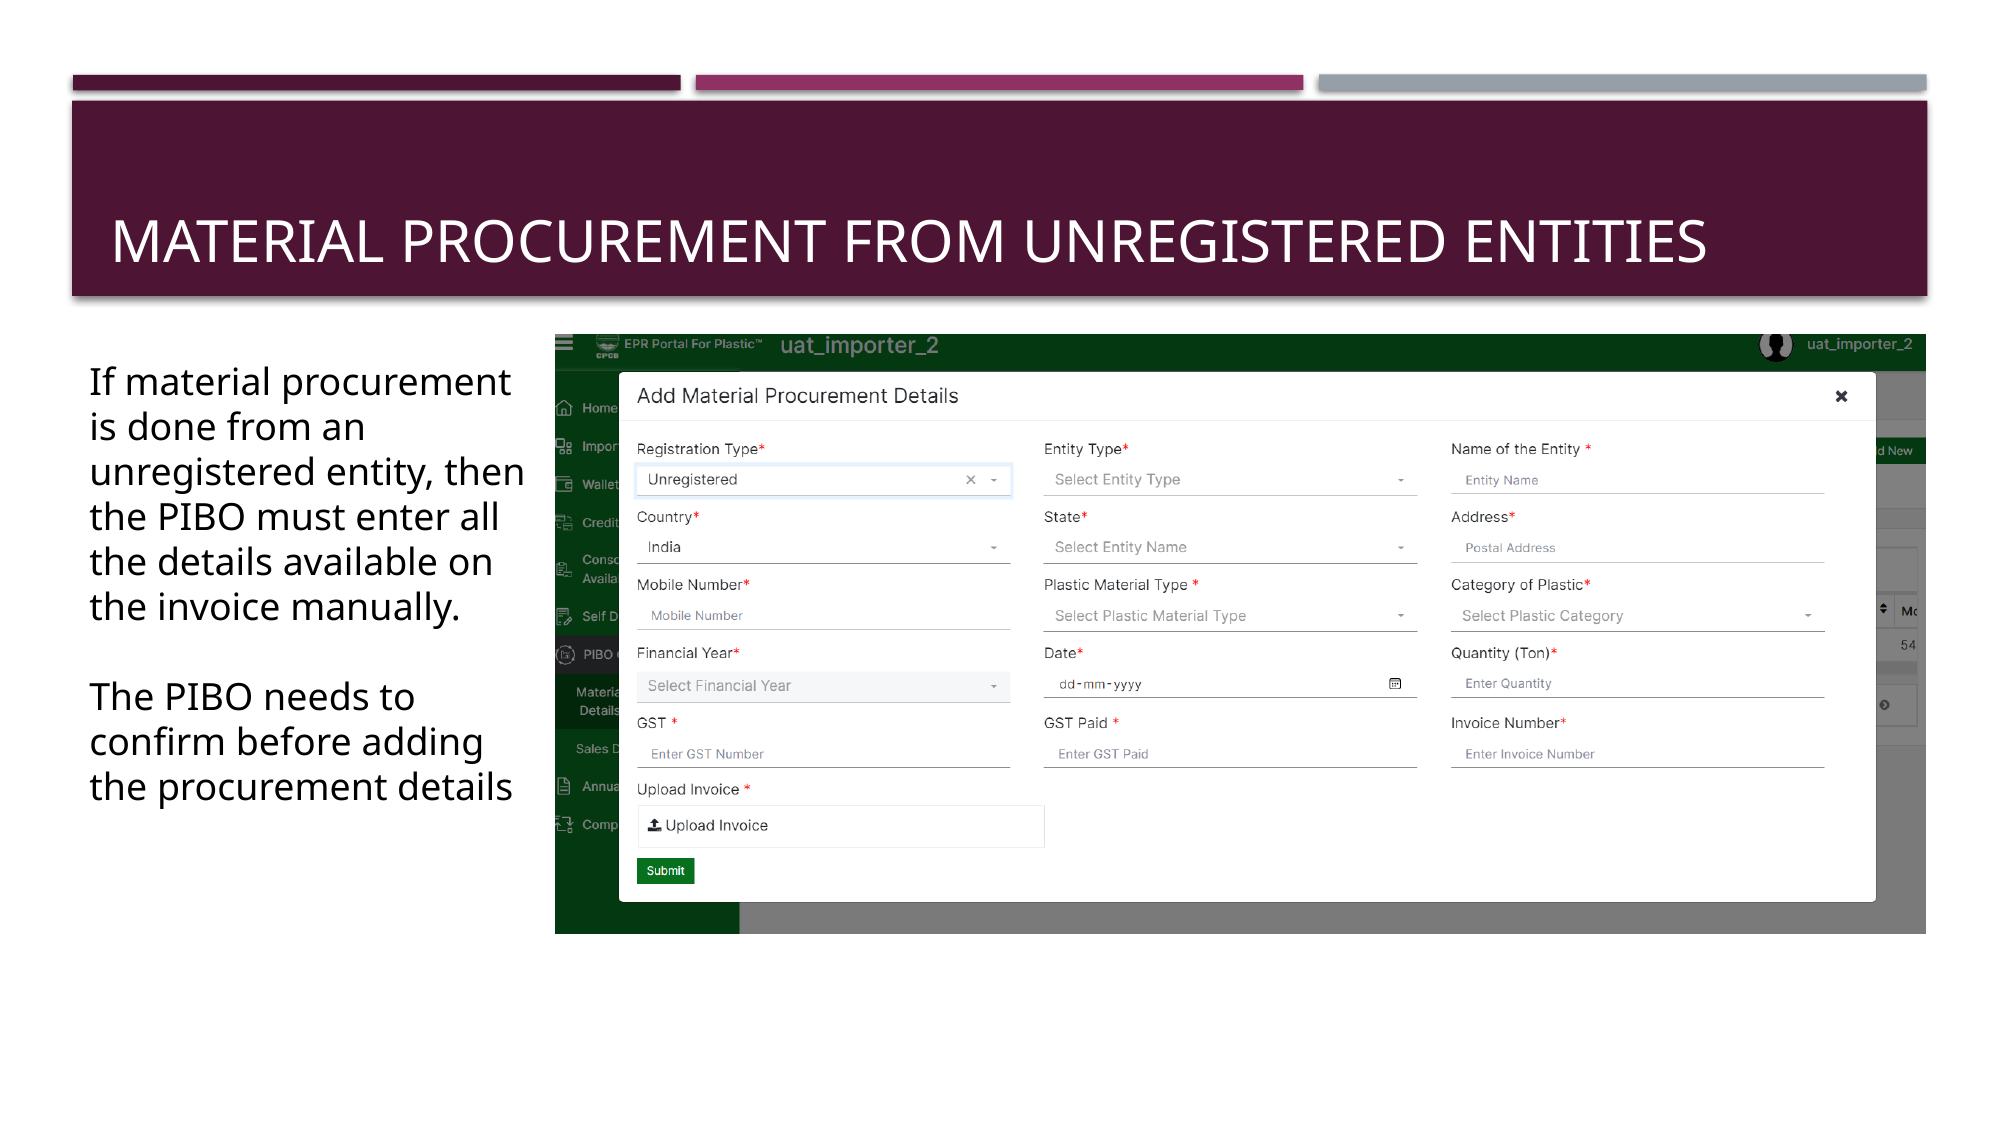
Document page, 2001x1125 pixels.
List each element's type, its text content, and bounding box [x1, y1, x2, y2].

title Material procurement from unregistered entities [95, 115, 1905, 282]
text_box If material procurement is done from an unregistered entity, then the PIBO must enter all the details available on the invoice manually. The PIBO needs to confirm before adding the procurement details [74, 350, 549, 816]
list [554, 333, 1926, 935]
